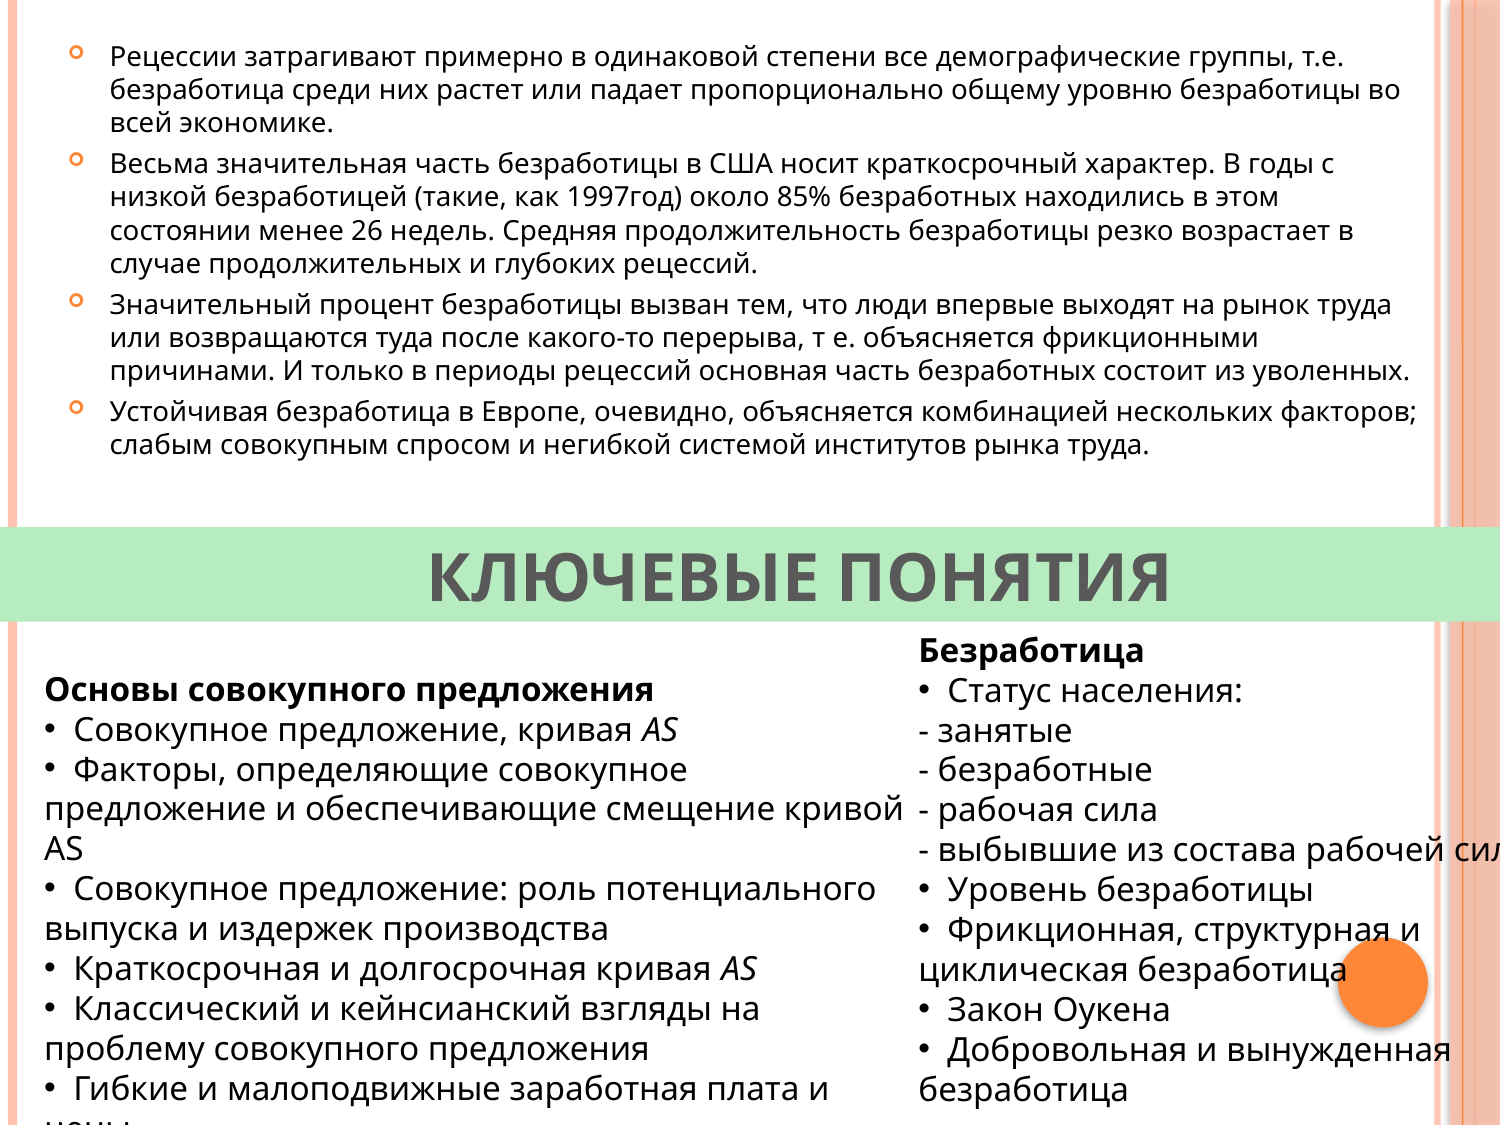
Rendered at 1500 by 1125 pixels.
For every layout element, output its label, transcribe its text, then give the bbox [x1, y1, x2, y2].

text_box Безработица Статус населения: - занятые - безработные - рабочая сила - выбывшие из состава рабочей силы Уровень безработицы Фрикционная, структурная и циклическая безработица Закон Оукена Добровольная и вынужденная безработица [903, 621, 1500, 1116]
text_box КЛЮЧЕВЫЕ ПОНЯТИЯ [0, 527, 1500, 622]
text_box Основы совокупного предложения Совокупное предложение, кривая AS Факторы, определяющие совокупное предложение и обеспечивающие смещение кривой AS Совокупное предложение: роль потенциального выпуска и издержек производства Краткосрочная и долгосрочная кривая AS Классический и кейнсианский взгляды на проблему совокупного предложения Гибкие и малоподвижные заработная плата и цены [29, 660, 928, 1125]
list Рецессии затрагивают примерно в одинаковой степени все демографические группы, т.е. безработица среди них растет или падает пропорционально общему уровню безработицы во всей экономике. Весьма значительная часть безработицы в США носит краткосрочный характер. В годы с низкой безработицей (такие, как 1997год) около 85% безработных находились в этом состоянии менее 26 недель. Средняя продолжительность безработицы резко возрастает в случае продолжительных и глубоких рецессий. Значительный процент безработицы вызван тем, что люди впервые выходят на рынок труда или возвращаются туда после какого-то перерыва, т е. объясняется фрикционными причинами. И только в периоды рецессий основная часть безработных состоит из уволенных. Устойчивая безработица в Европе, очевидно, объясняется комбинацией нескольких факторов; слабым совокупным спросом и негибкой системой институтов рынка труда. [53, 30, 1436, 504]
